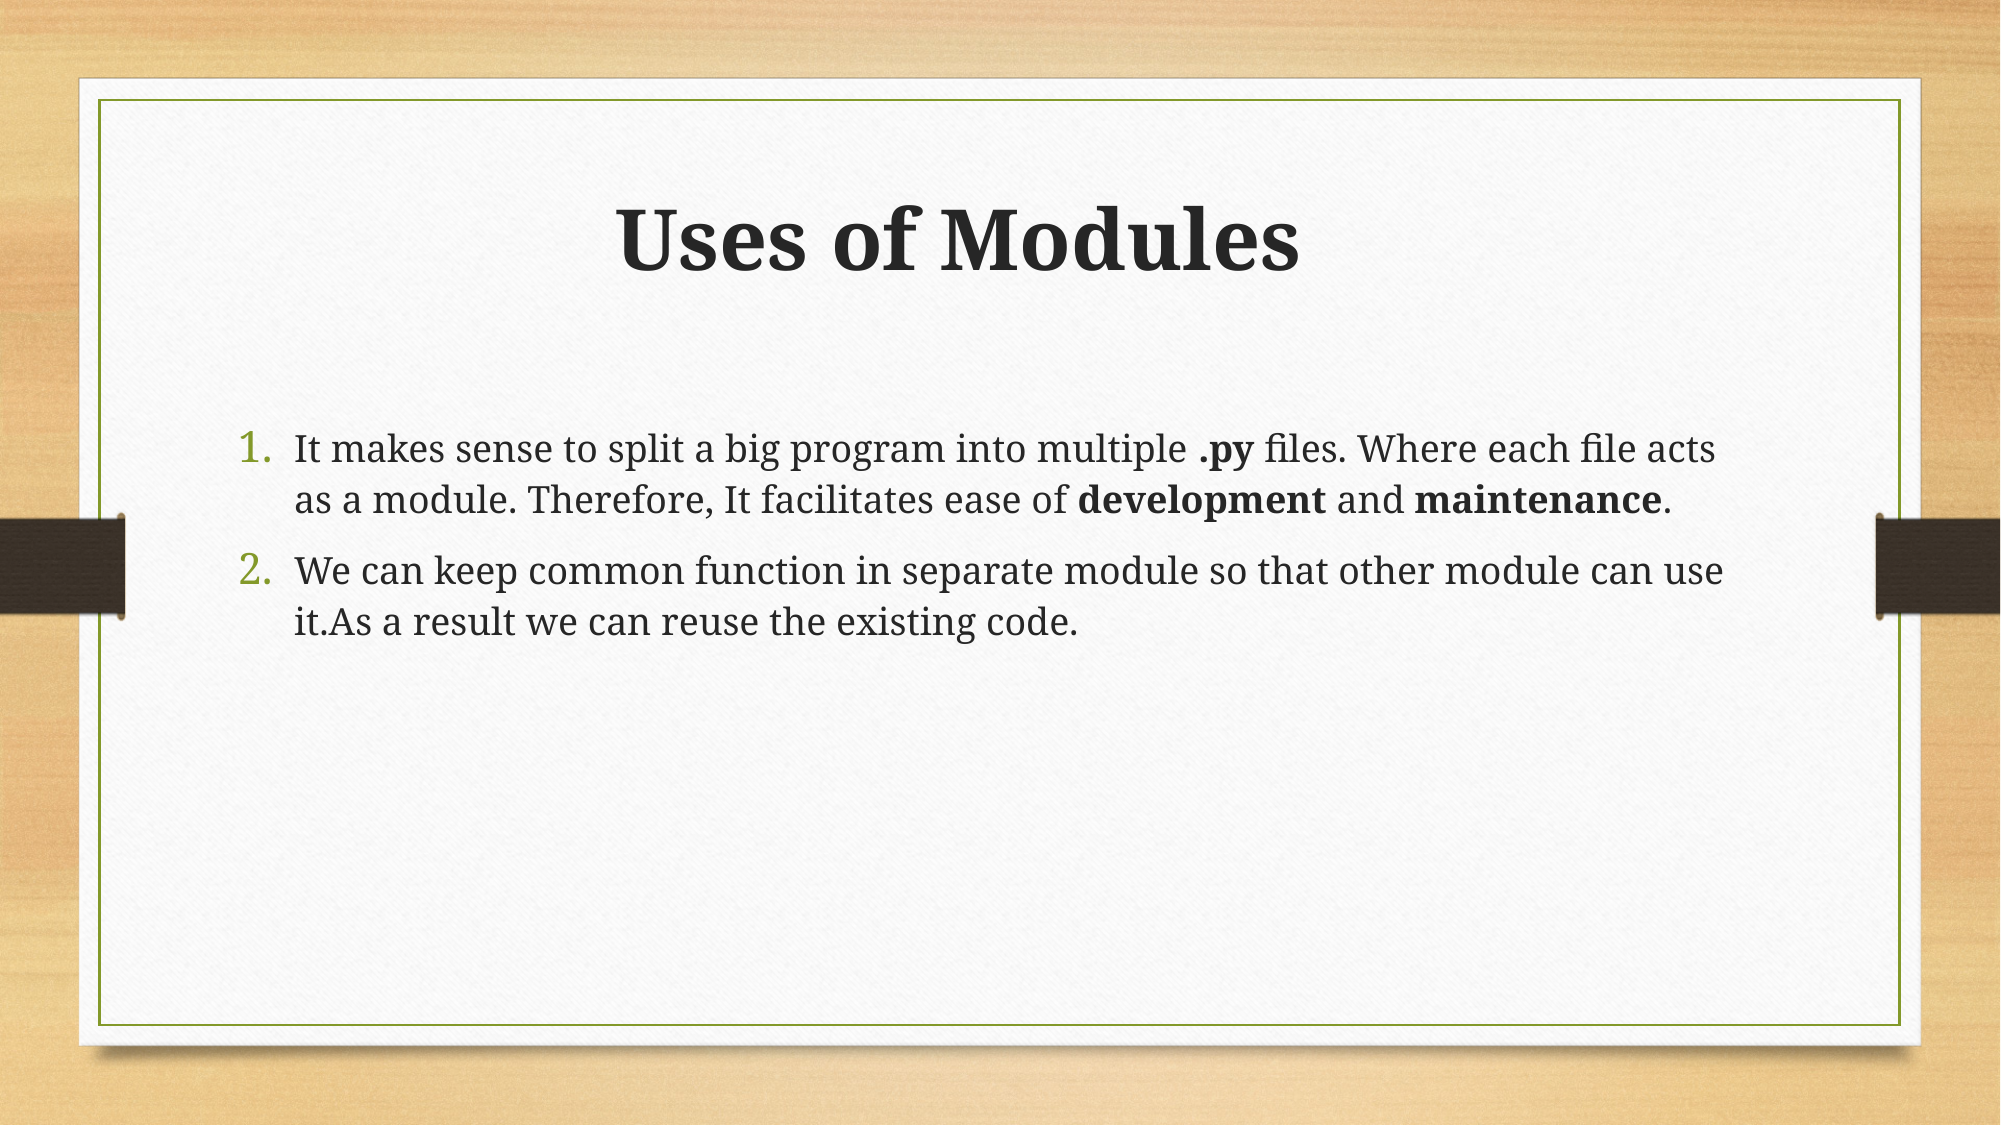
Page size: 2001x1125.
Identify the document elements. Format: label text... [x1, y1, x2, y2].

picture [0, 0, 2001, 1125]
title Uses of Modules [590, 158, 1328, 317]
subtitle It makes sense to split a big program into multiple .py files. Where each file acts as a module. Therefore, It facilitates ease of development and maintenance. We can keep common function in separate module so that other module can use it.As a result we can reuse the existing code. [222, 414, 1762, 823]
